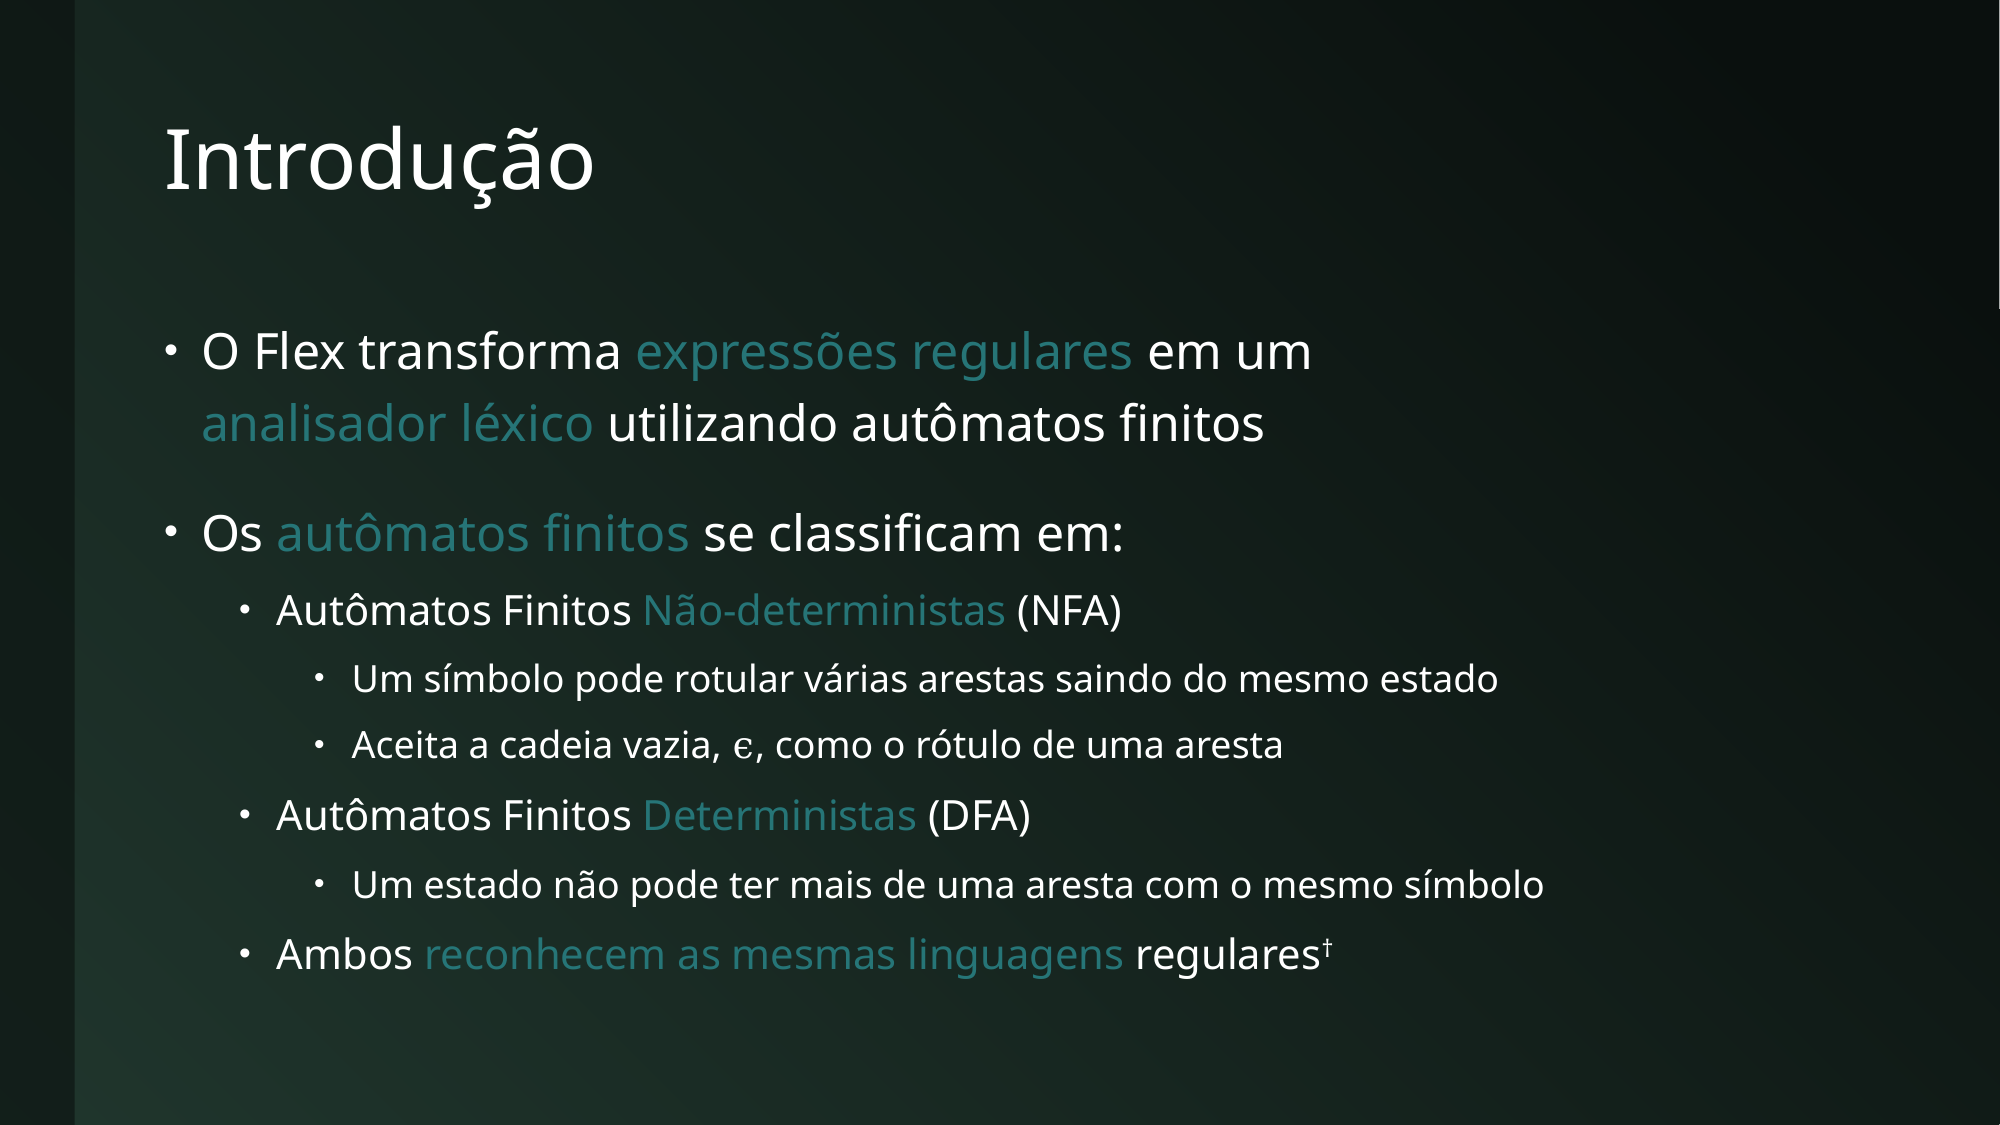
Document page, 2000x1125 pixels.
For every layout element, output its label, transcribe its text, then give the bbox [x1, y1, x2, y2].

list O Flex transforma expressões regulares em um analisador léxico utilizando autômatos finitos Os autômatos finitos se classificam em: Autômatos Finitos Não-deterministas (NFA) Um símbolo pode rotular várias arestas saindo do mesmo estado Aceita a cadeia vazia, ϵ, como o rótulo de uma aresta Autômatos Finitos Deterministas (DFA) Um estado não pode ter mais de uma aresta com o mesmo símbolo Ambos reconhecem as mesmas linguagens regulares† [149, 299, 1898, 1025]
title Introdução [149, 62, 1898, 263]
